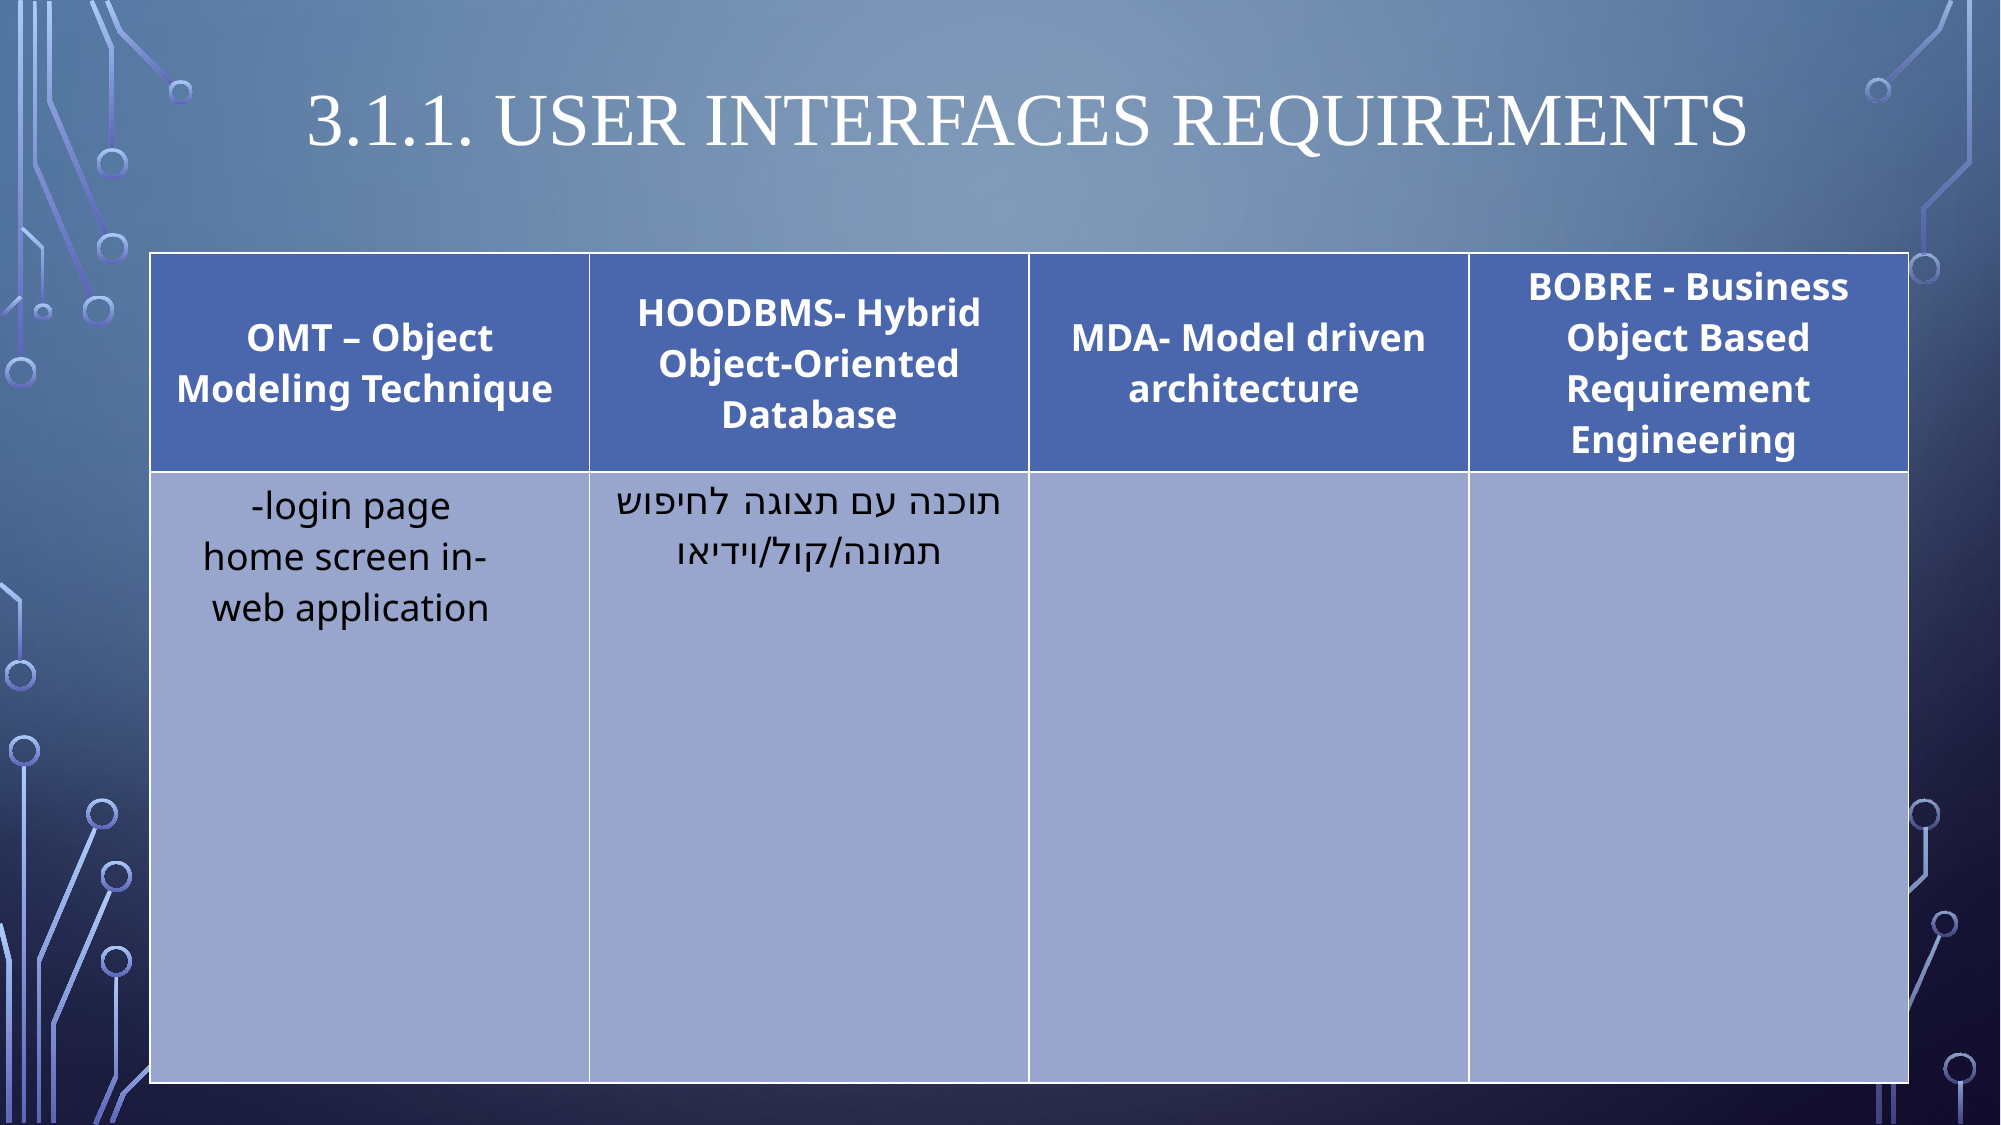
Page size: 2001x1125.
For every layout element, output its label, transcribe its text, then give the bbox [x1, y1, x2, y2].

table_cell [1030, 473, 1468, 1082]
table_header BOBRE - Business Object Based Requirement Engineering [1470, 254, 1908, 471]
table_cell login page- -home screen in web application [151, 473, 589, 1082]
title 3.1.1. USER INTERFACES REQUIREMENTS [216, 0, 1842, 243]
table_header OMT – Object Modeling Technique [151, 254, 589, 471]
table_header HOODBMS- Hybrid Object-Oriented Database [590, 254, 1028, 471]
table_header MDA- Model driven architecture [1030, 254, 1468, 471]
table_cell [1470, 473, 1908, 1082]
table_cell תוכנה עם תצוגה לחיפוש תמונה/קול/וידיאו [590, 473, 1028, 1082]
